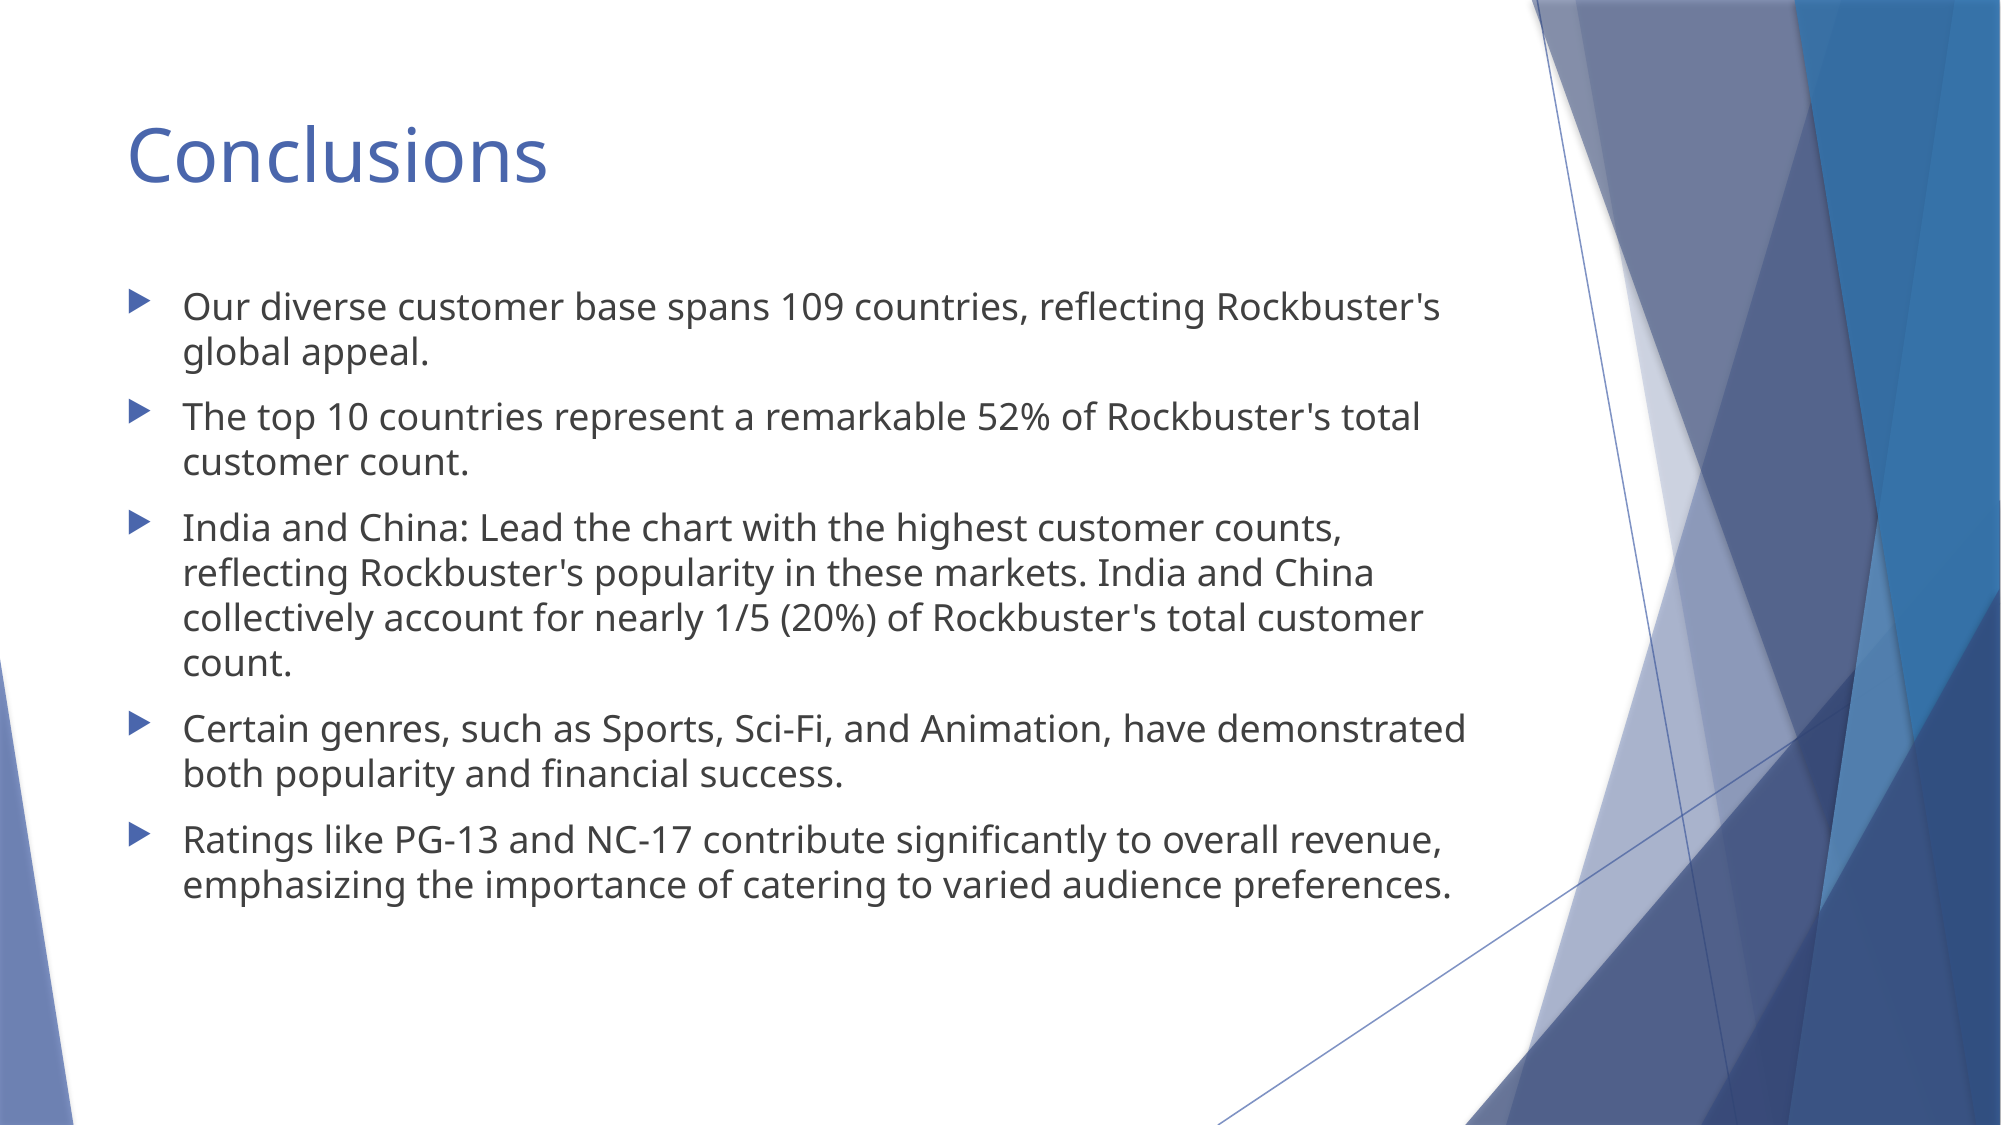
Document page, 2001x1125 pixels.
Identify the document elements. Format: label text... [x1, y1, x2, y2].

list Our diverse customer base spans 109 countries, reflecting Rockbuster's global appeal. The top 10 countries represent a remarkable 52% of Rockbuster's total customer count. India and China: Lead the chart with the highest customer counts, reflecting Rockbuster's popularity in these markets. India and China collectively account for nearly 1/5 (20%) of Rockbuster's total customer count. Certain genres, such as Sports, Sci-Fi, and Animation, have demonstrated both popularity and financial success. Ratings like PG-13 and NC-17 contribute significantly to overall revenue, emphasizing the importance of catering to varied audience preferences. [111, 275, 1522, 992]
title Conclusions [111, 99, 1522, 275]
